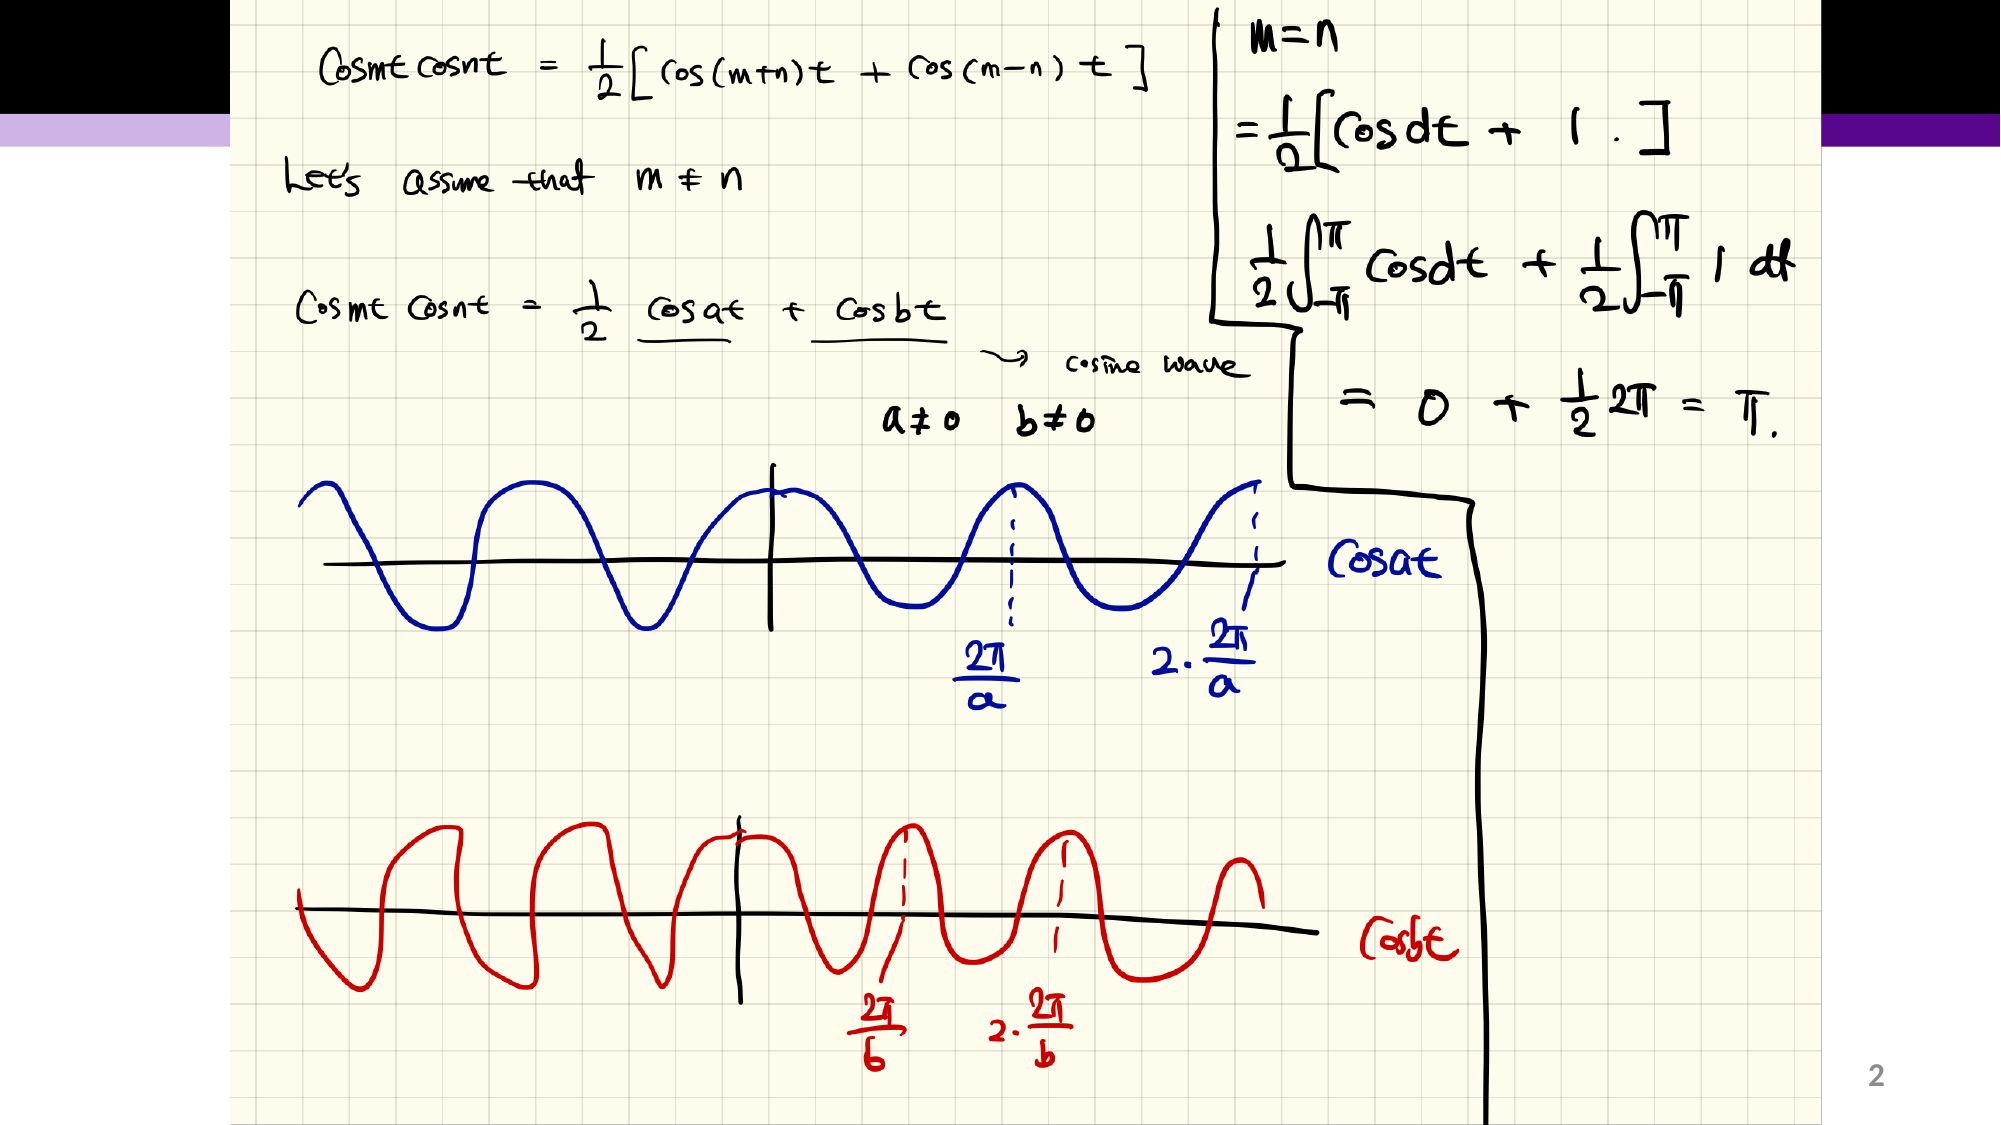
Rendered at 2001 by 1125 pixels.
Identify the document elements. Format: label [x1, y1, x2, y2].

picture [230, 0, 1822, 1125]
